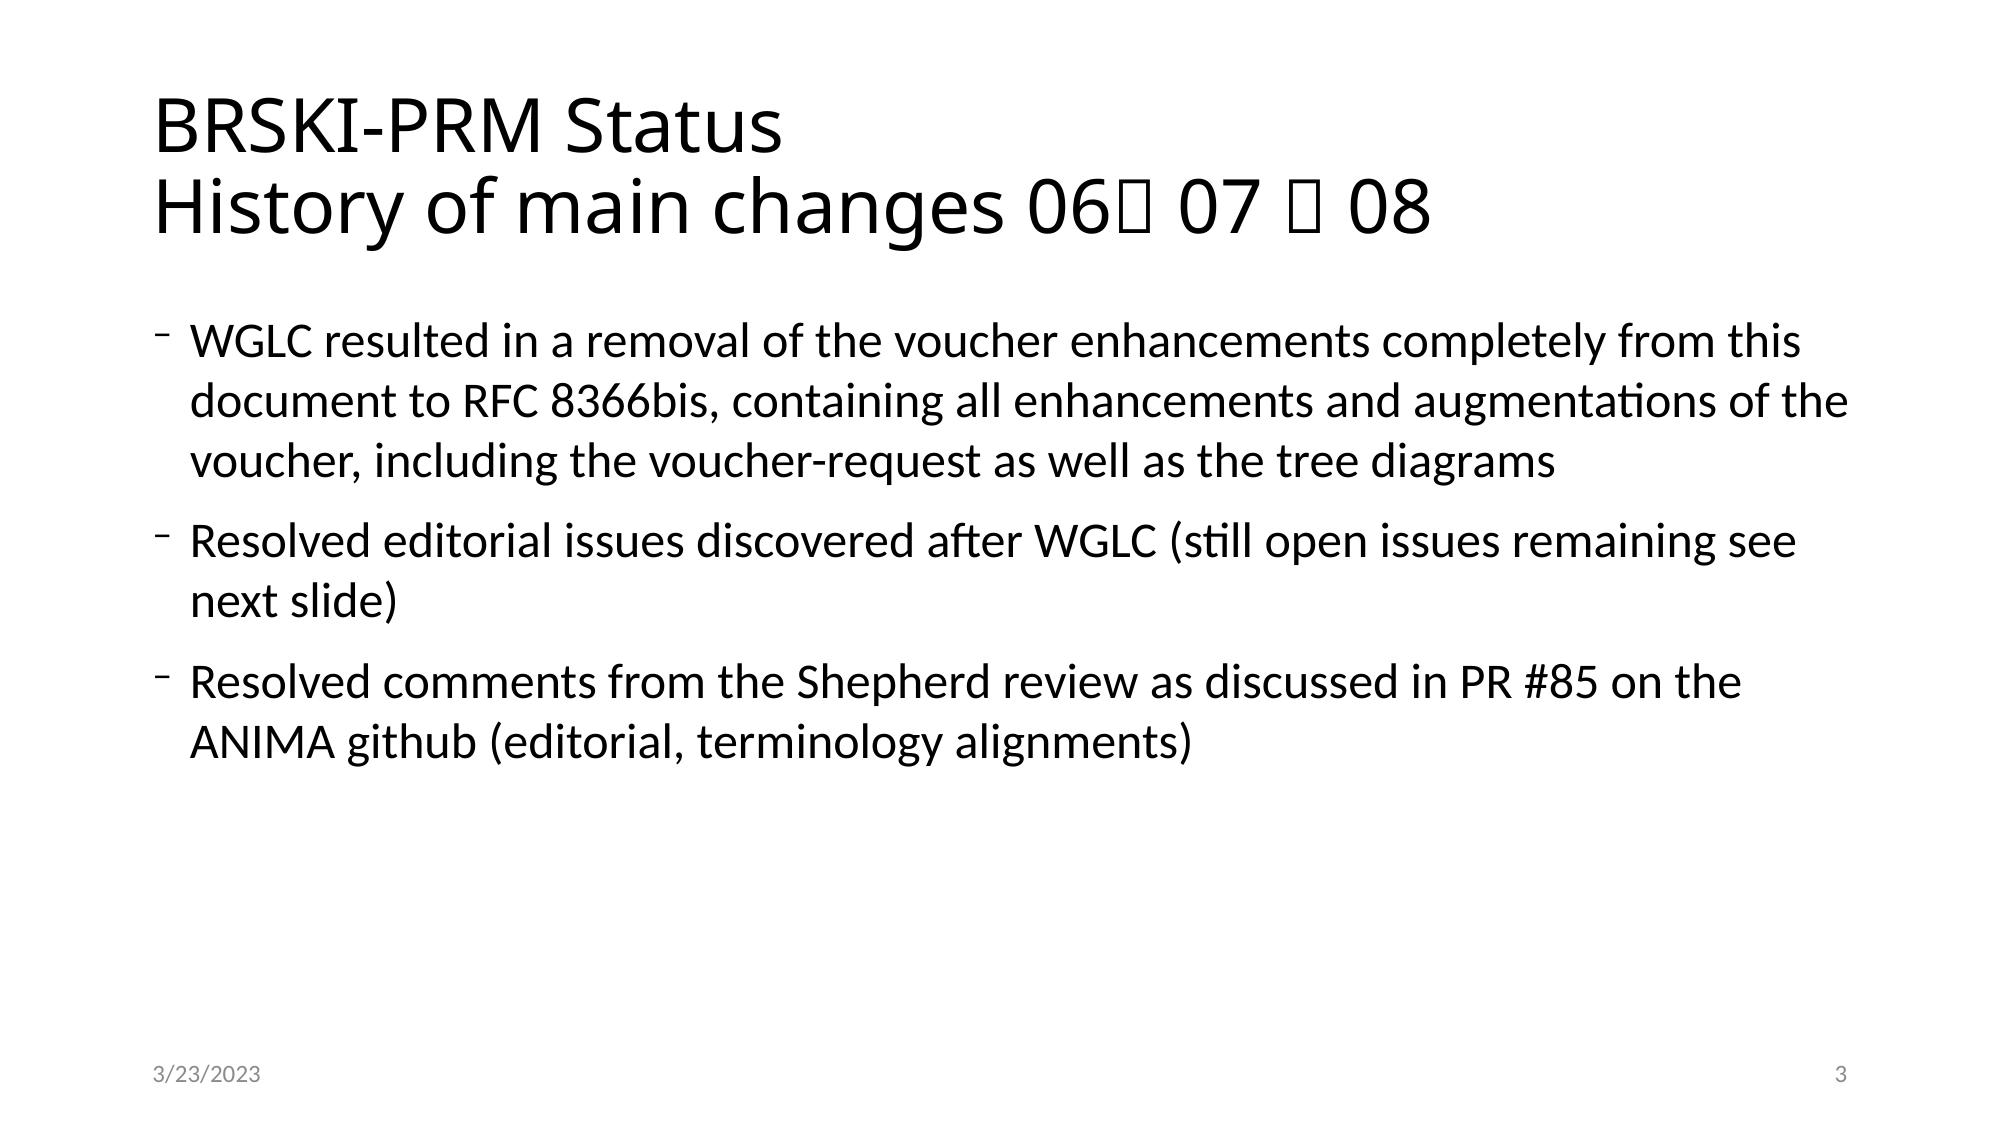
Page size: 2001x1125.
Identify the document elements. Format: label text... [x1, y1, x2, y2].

list WGLC resulted in a removal of the voucher enhancements completely from this document to RFC 8366bis, containing all enhancements and augmentations of the voucher, including the voucher-request as well as the tree diagrams Resolved editorial issues discovered after WGLC (still open issues remaining see next slide) Resolved comments from the Shepherd review as discussed in PR #85 on the ANIMA github (editorial, terminology alignments) [137, 299, 1892, 1014]
text_box 3/23/2023 [137, 1042, 588, 1103]
text_box 3 [1412, 1042, 1863, 1103]
title BRSKI-PRM Status History of main changes 06 07  08 [137, 59, 1863, 278]
